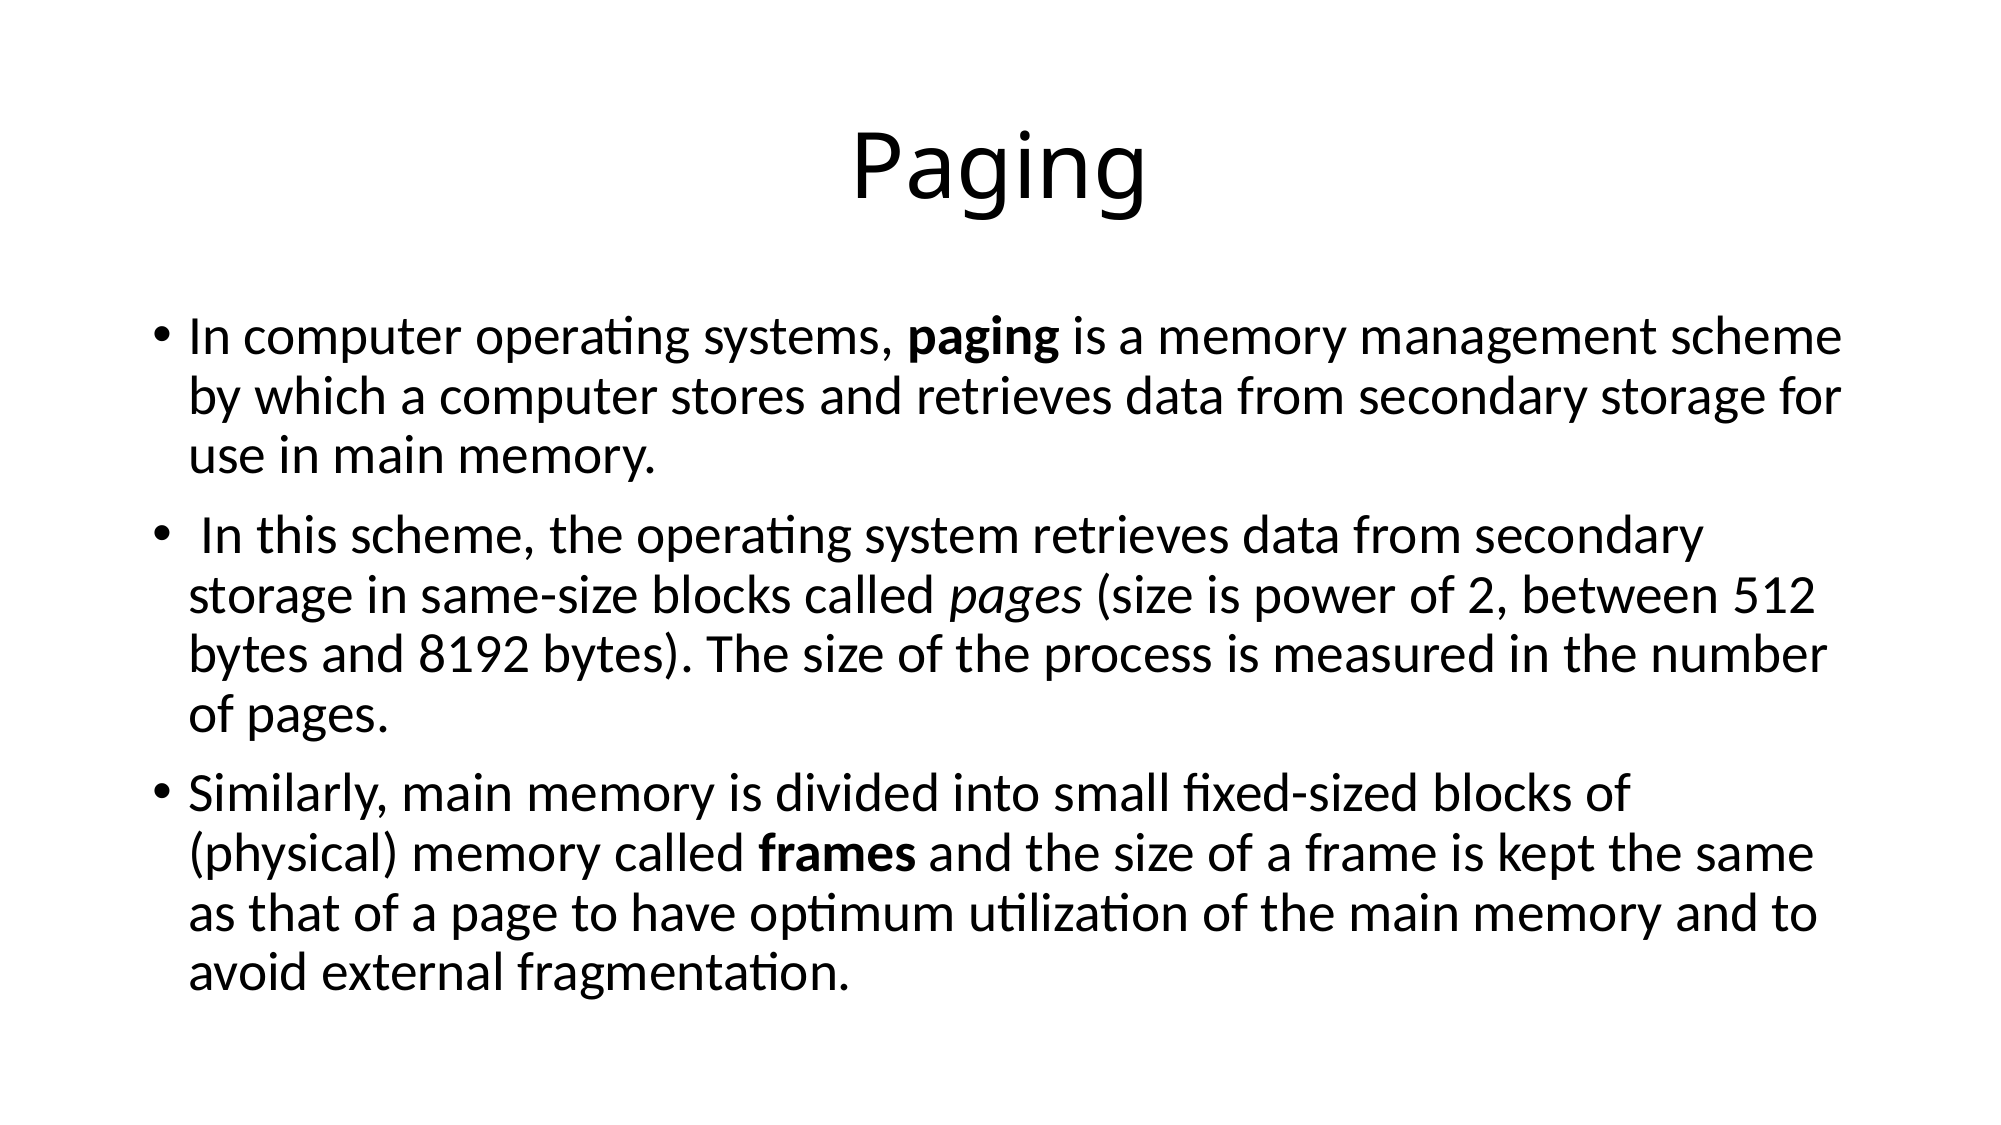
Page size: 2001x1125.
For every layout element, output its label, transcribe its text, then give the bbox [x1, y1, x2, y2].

title Paging [137, 59, 1863, 278]
list In computer operating systems, paging is a memory management scheme by which a computer stores and retrieves data from secondary storage for use in main memory. In this scheme, the operating system retrieves data from secondary storage in same-size blocks called pages (size is power of 2, between 512 bytes and 8192 bytes). The size of the process is measured in the number of pages. Similarly, main memory is divided into small fixed-sized blocks of (physical) memory called frames and the size of a frame is kept the same as that of a page to have optimum utilization of the main memory and to avoid external fragmentation. [137, 299, 1863, 1014]
